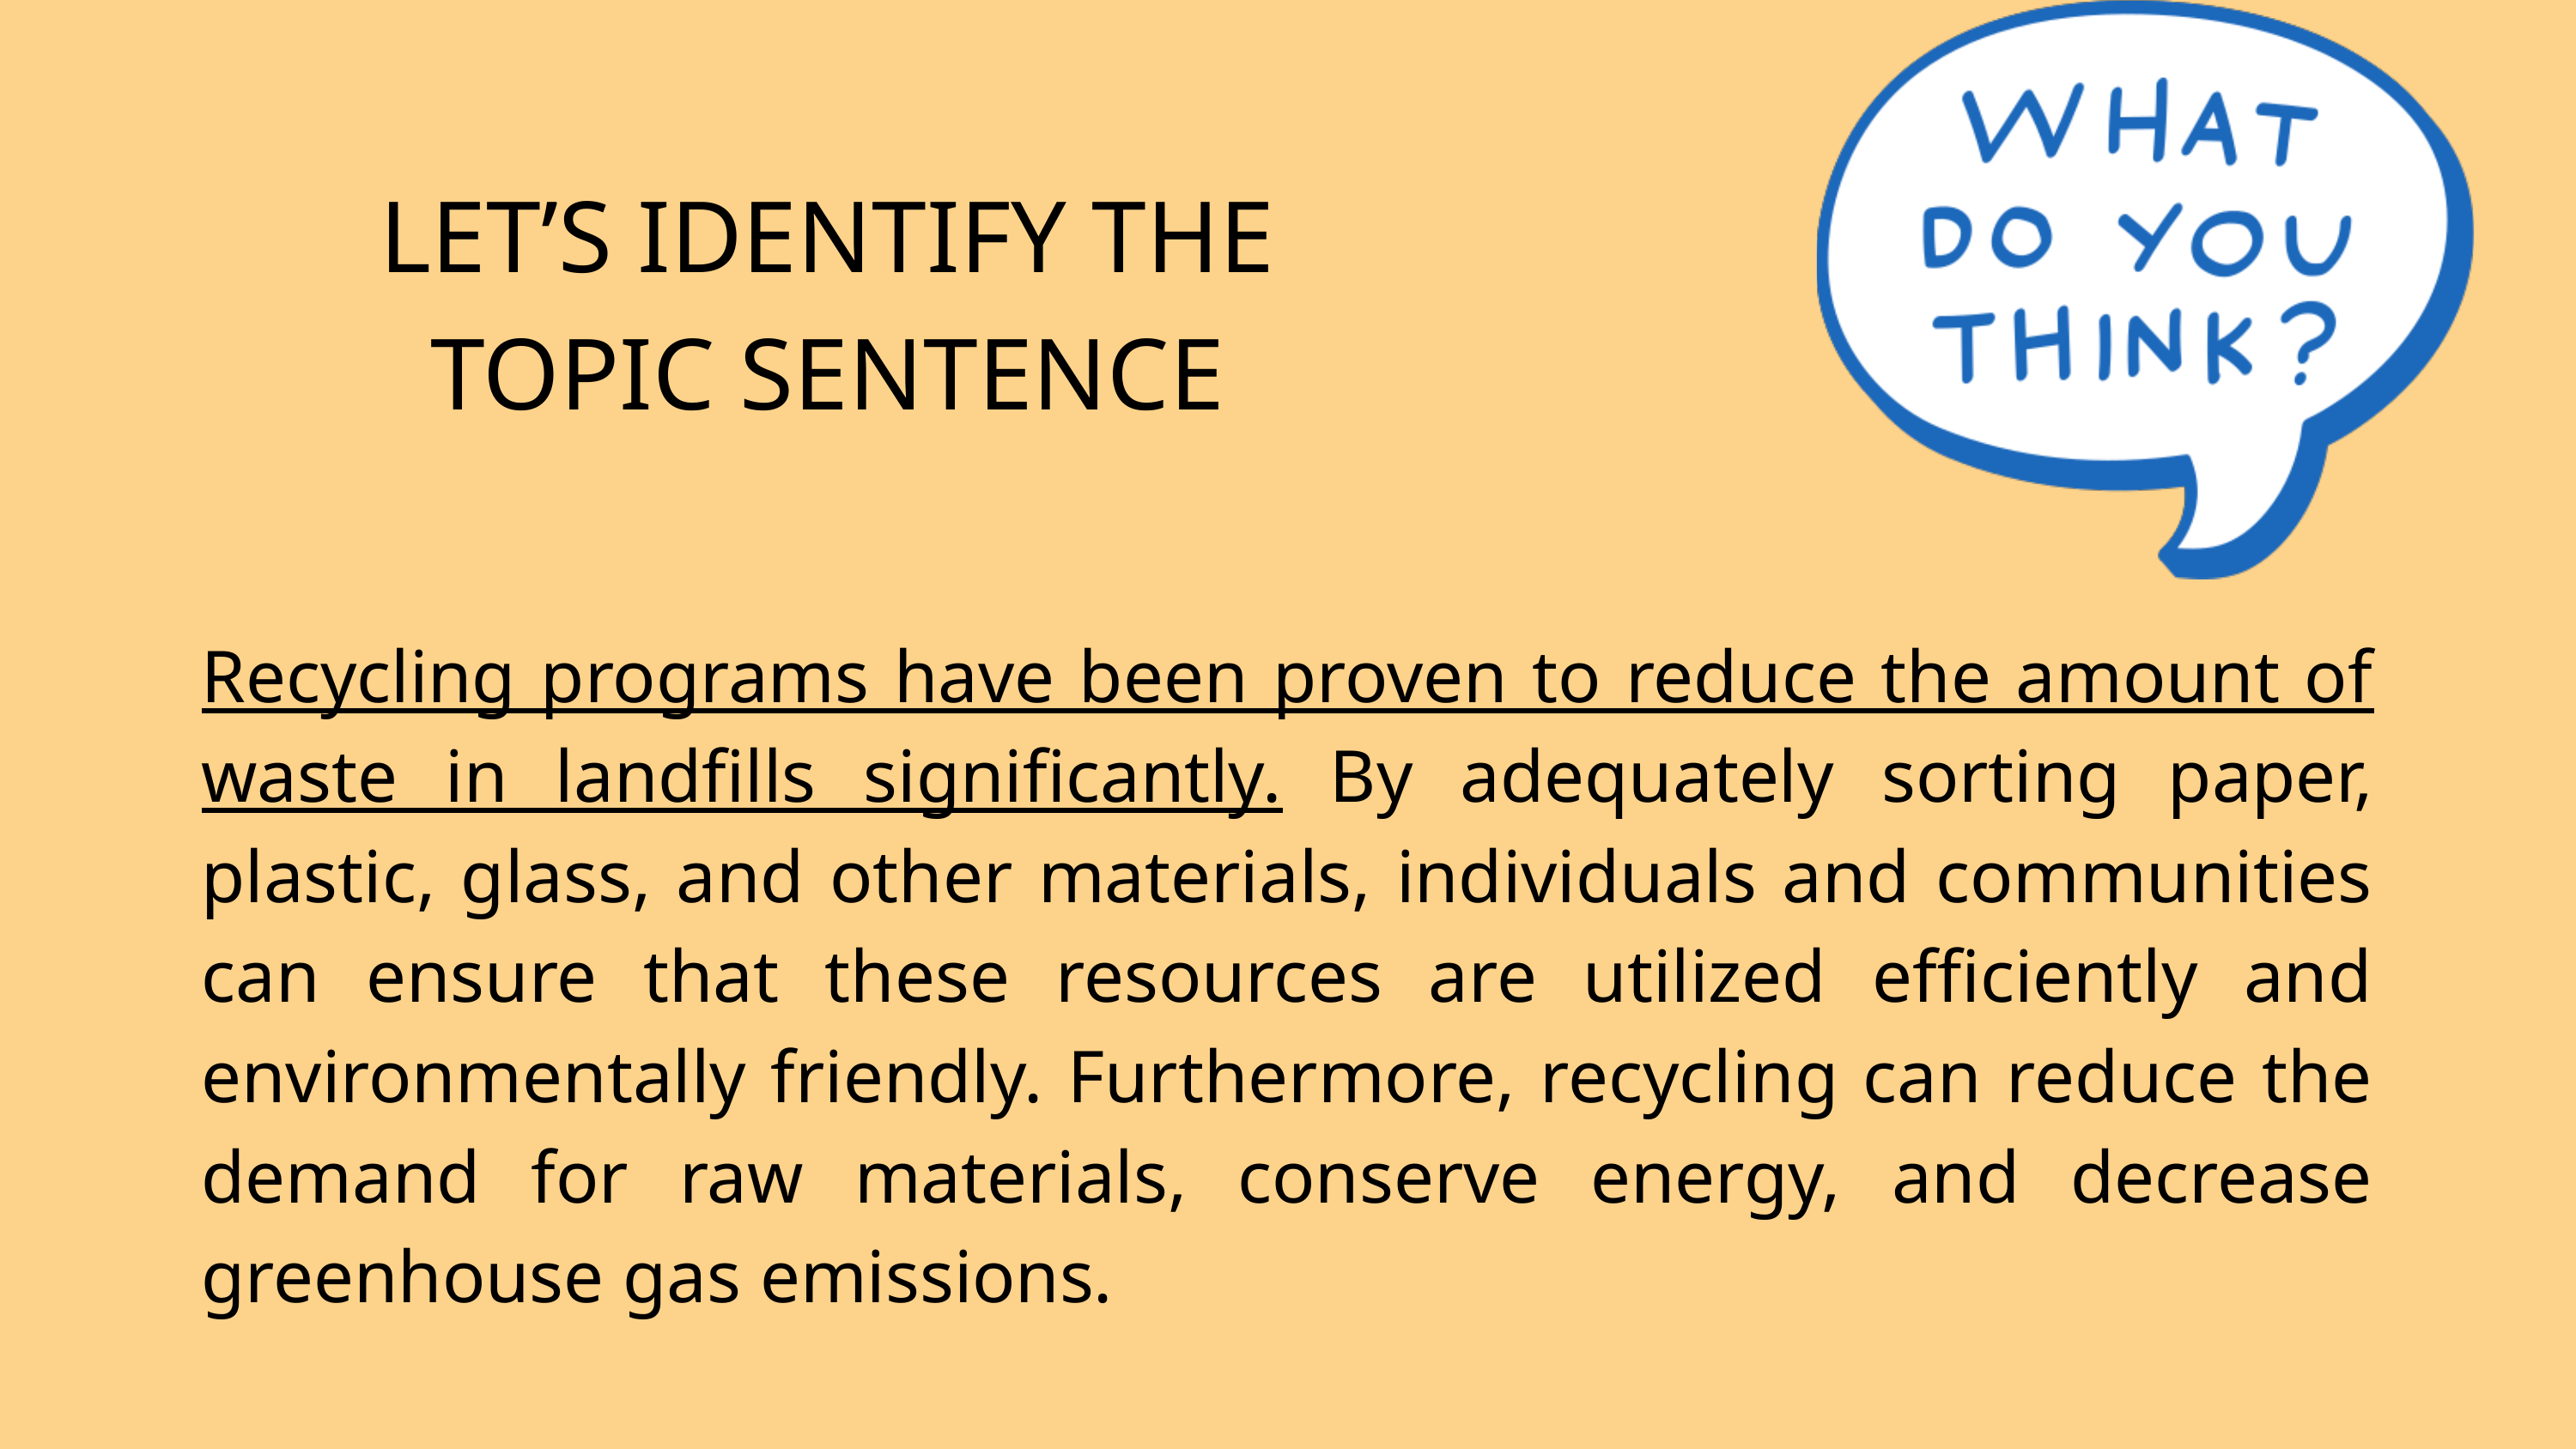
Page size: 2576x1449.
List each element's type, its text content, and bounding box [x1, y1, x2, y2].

text_box LET’S IDENTIFY THE TOPIC SENTENCE [277, 154, 1378, 430]
text_box [1816, 0, 2475, 579]
text_box Recycling programs have been proven to reduce the amount of waste in landfills significantly. By adequately sorting paper, plastic, glass, and other materials, individuals and communities can ensure that these resources are utilized efficiently and environmentally friendly. Furthermore, recycling can reduce the demand for raw materials, conserve energy, and decrease greenhouse gas emissions. [201, 616, 2375, 1318]
